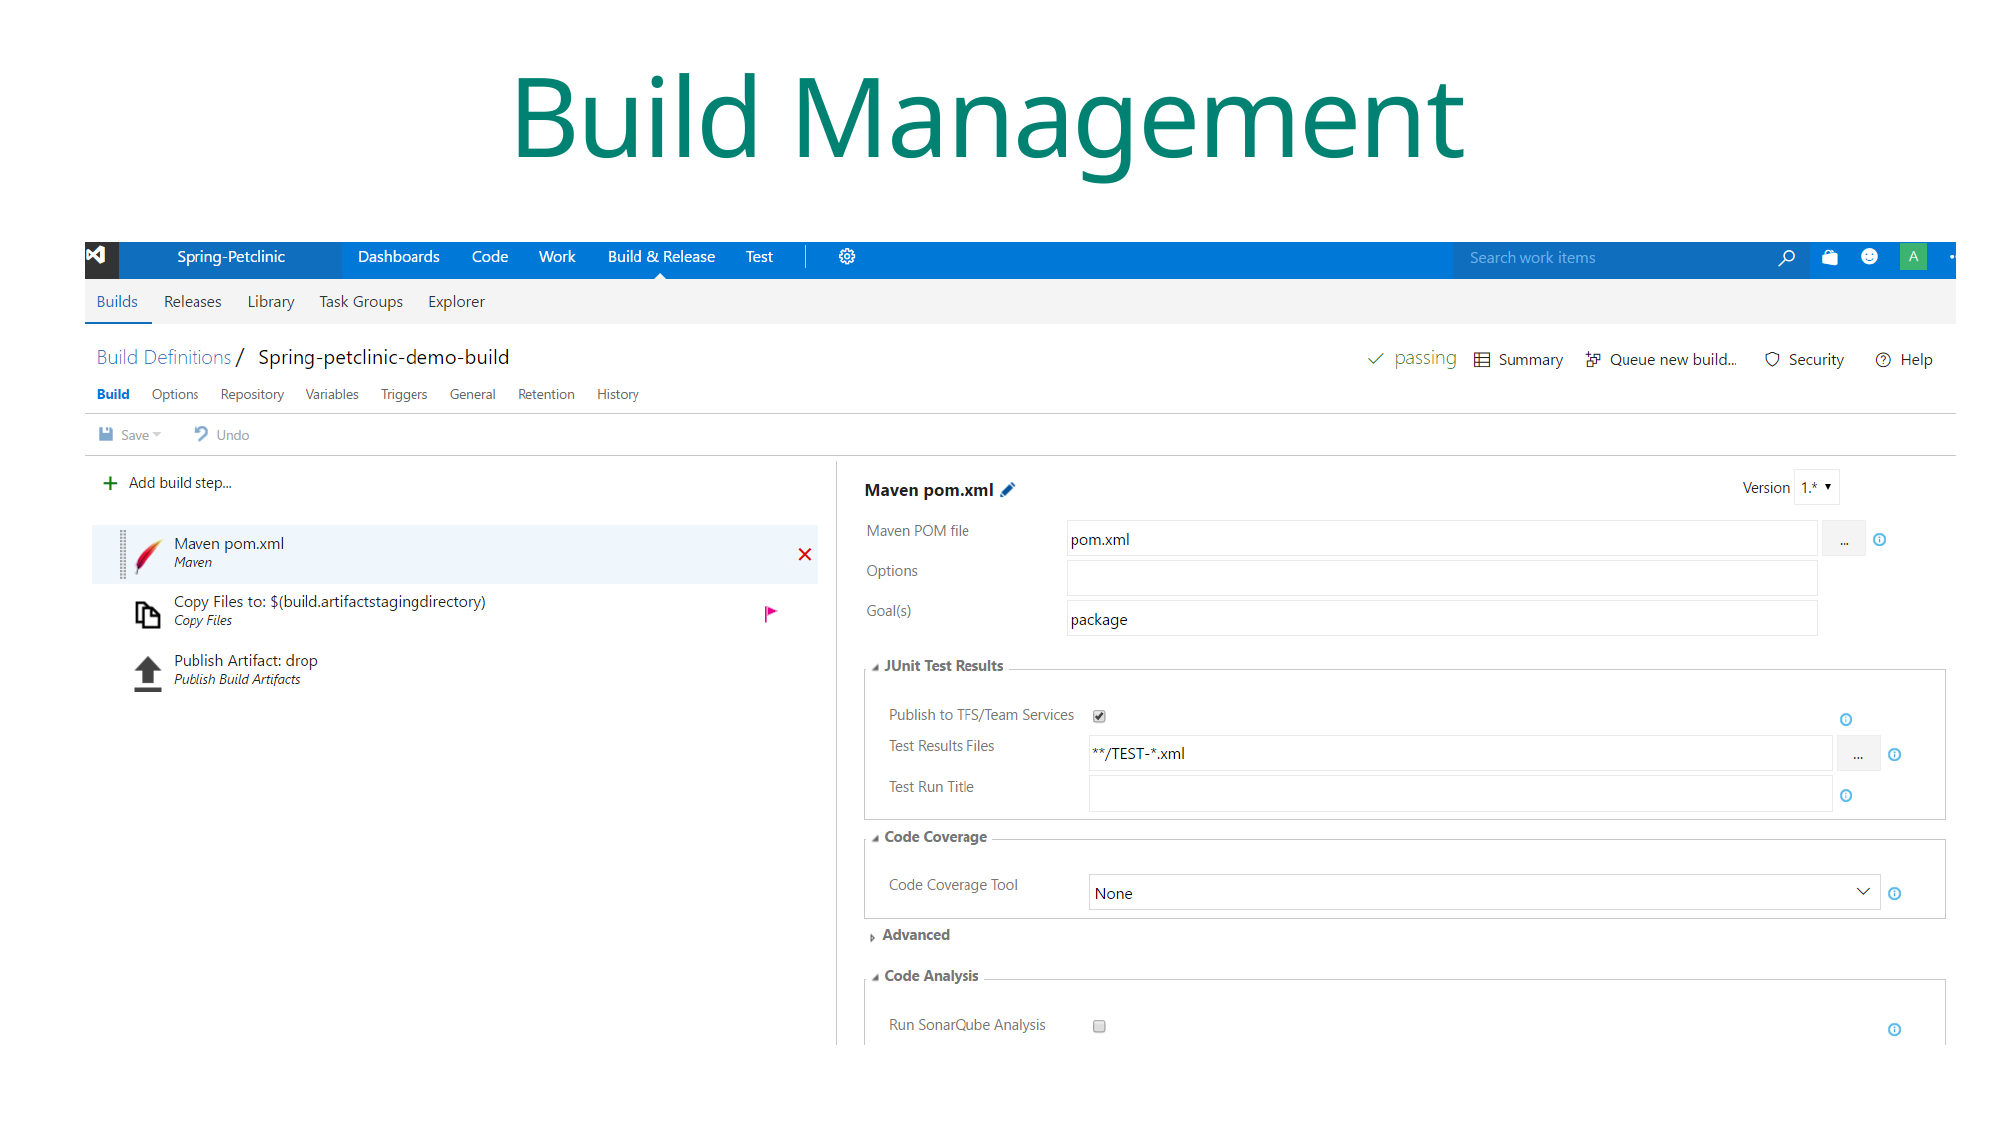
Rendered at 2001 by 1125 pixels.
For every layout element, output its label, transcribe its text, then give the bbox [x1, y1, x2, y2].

title Build Management [44, 47, 1957, 196]
picture [84, 242, 1956, 1045]
